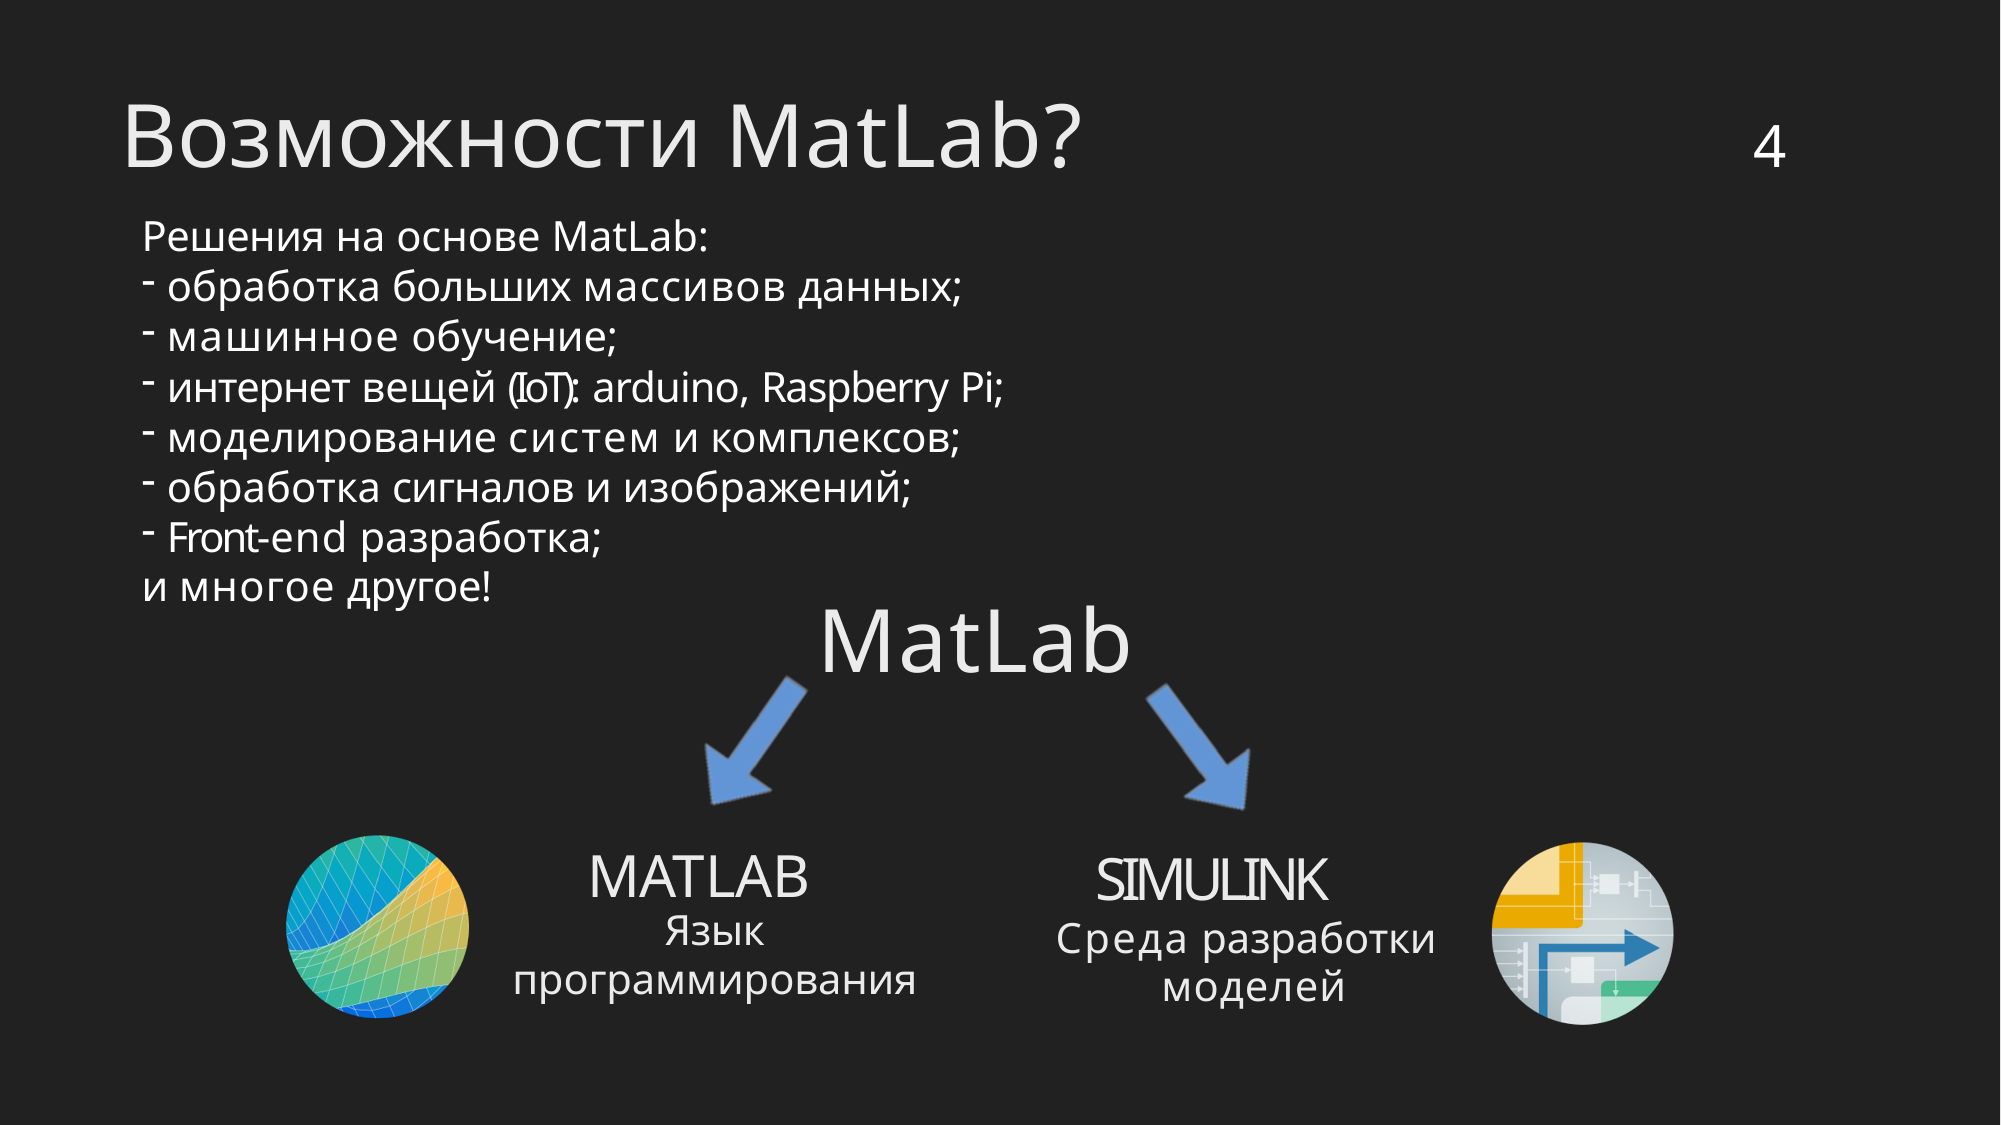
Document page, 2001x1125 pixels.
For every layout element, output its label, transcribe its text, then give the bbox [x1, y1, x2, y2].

title Возможности MatLab? [118, 77, 1587, 268]
picture [672, 654, 837, 834]
picture [282, 831, 474, 1023]
text_box Решения на основе MatLab: обработка больших массивов данных; машинное обучение; интернет вещей (IoT): arduino, Raspberry Pi; моделирование систем и комплексов; обработка сигналов и изображений; Front-end разработка; [139, 268, 1068, 561]
text_box MATLAB Язык программирования [500, 841, 930, 1003]
text_box SIMULINK Среда разработки моделей [1053, 841, 1462, 1010]
text_box MatLab [815, 582, 1150, 690]
text_box и многое другое! [139, 558, 509, 611]
picture [1487, 838, 1678, 1028]
text_box 4 [1751, 107, 1788, 180]
picture [1117, 661, 1283, 840]
